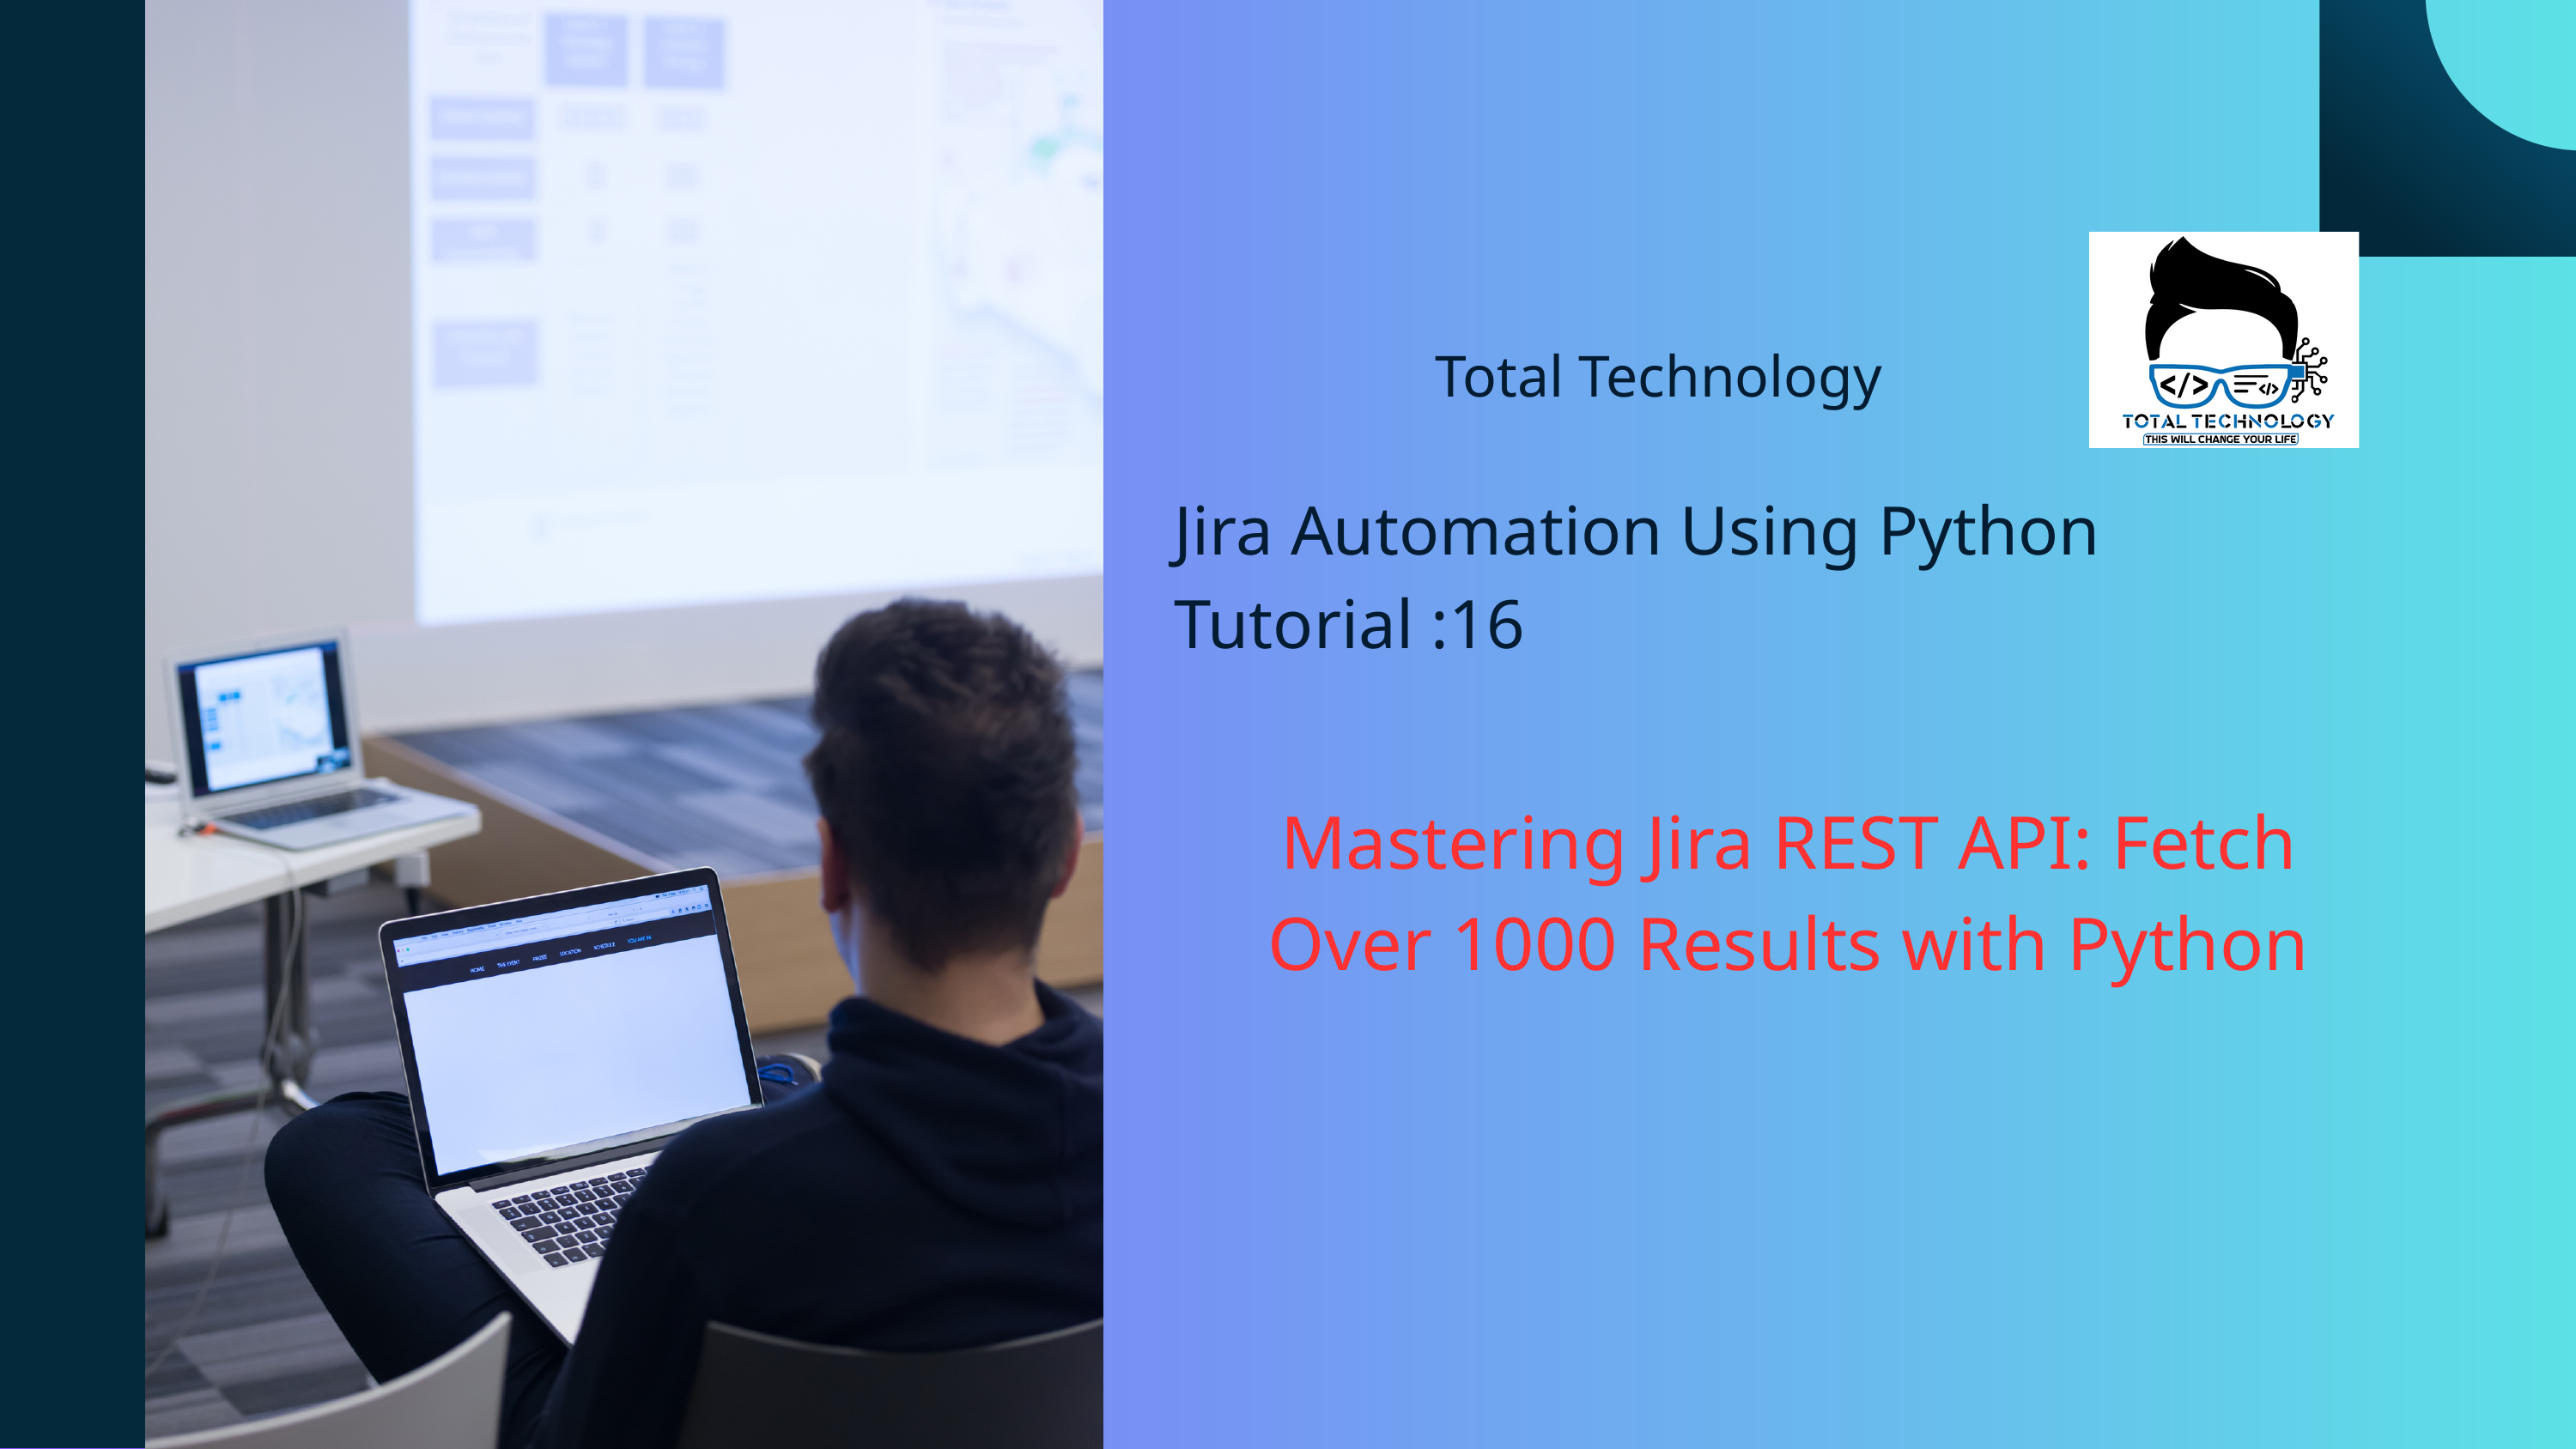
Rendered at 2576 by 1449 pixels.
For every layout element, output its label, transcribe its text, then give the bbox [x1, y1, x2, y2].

text_box [2089, 232, 2360, 448]
text_box [147, 0, 1103, 1449]
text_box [0, 0, 145, 1449]
text_box Total Technology [1408, 329, 1911, 409]
text_box Mastering Jira REST API: Fetch Over 1000 Results with Python [1218, 781, 2360, 985]
text_box [2319, 0, 2576, 257]
text_box Jira Automation Using Python Tutorial :16 [1174, 474, 2539, 663]
